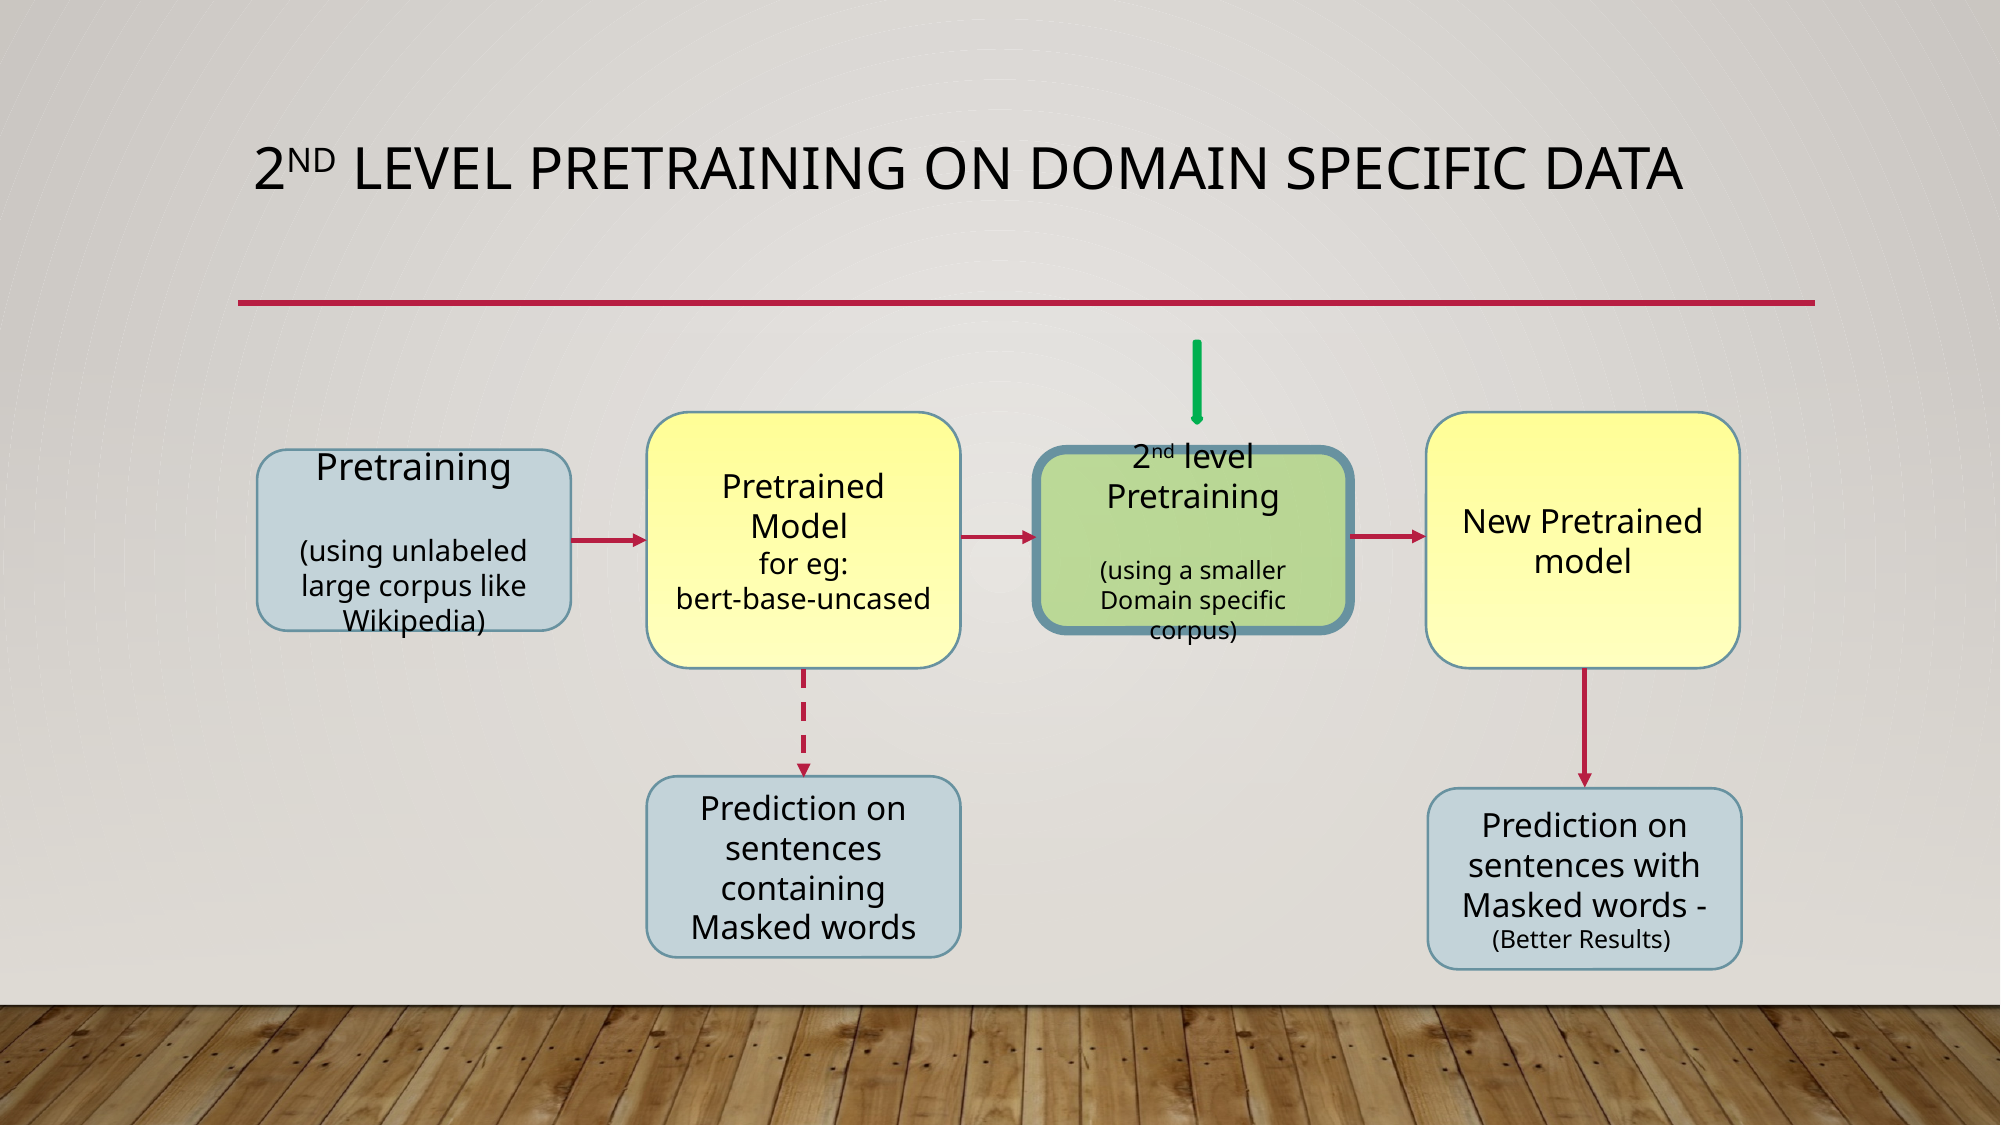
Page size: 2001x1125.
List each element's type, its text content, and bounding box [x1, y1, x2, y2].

picture [0, 1005, 2000, 1125]
text_box [1192, 340, 1203, 424]
title 2nd level Pretraining on domain specific data [238, 131, 1814, 305]
text_box Pretraining (using unlabeled large corpus like Wikipedia) [255, 448, 573, 633]
text_box 2nd level Pretraining (using a smaller Domain specific corpus) [1035, 448, 1352, 633]
text_box Prediction on sentences with Masked words - (Better Results) [1426, 786, 1743, 971]
text_box New Pretrained model [1424, 410, 1742, 670]
text_box Prediction on sentences containing Masked words [645, 774, 962, 959]
text_box Pretrained Model for eg: bert-base-uncased [645, 410, 962, 670]
